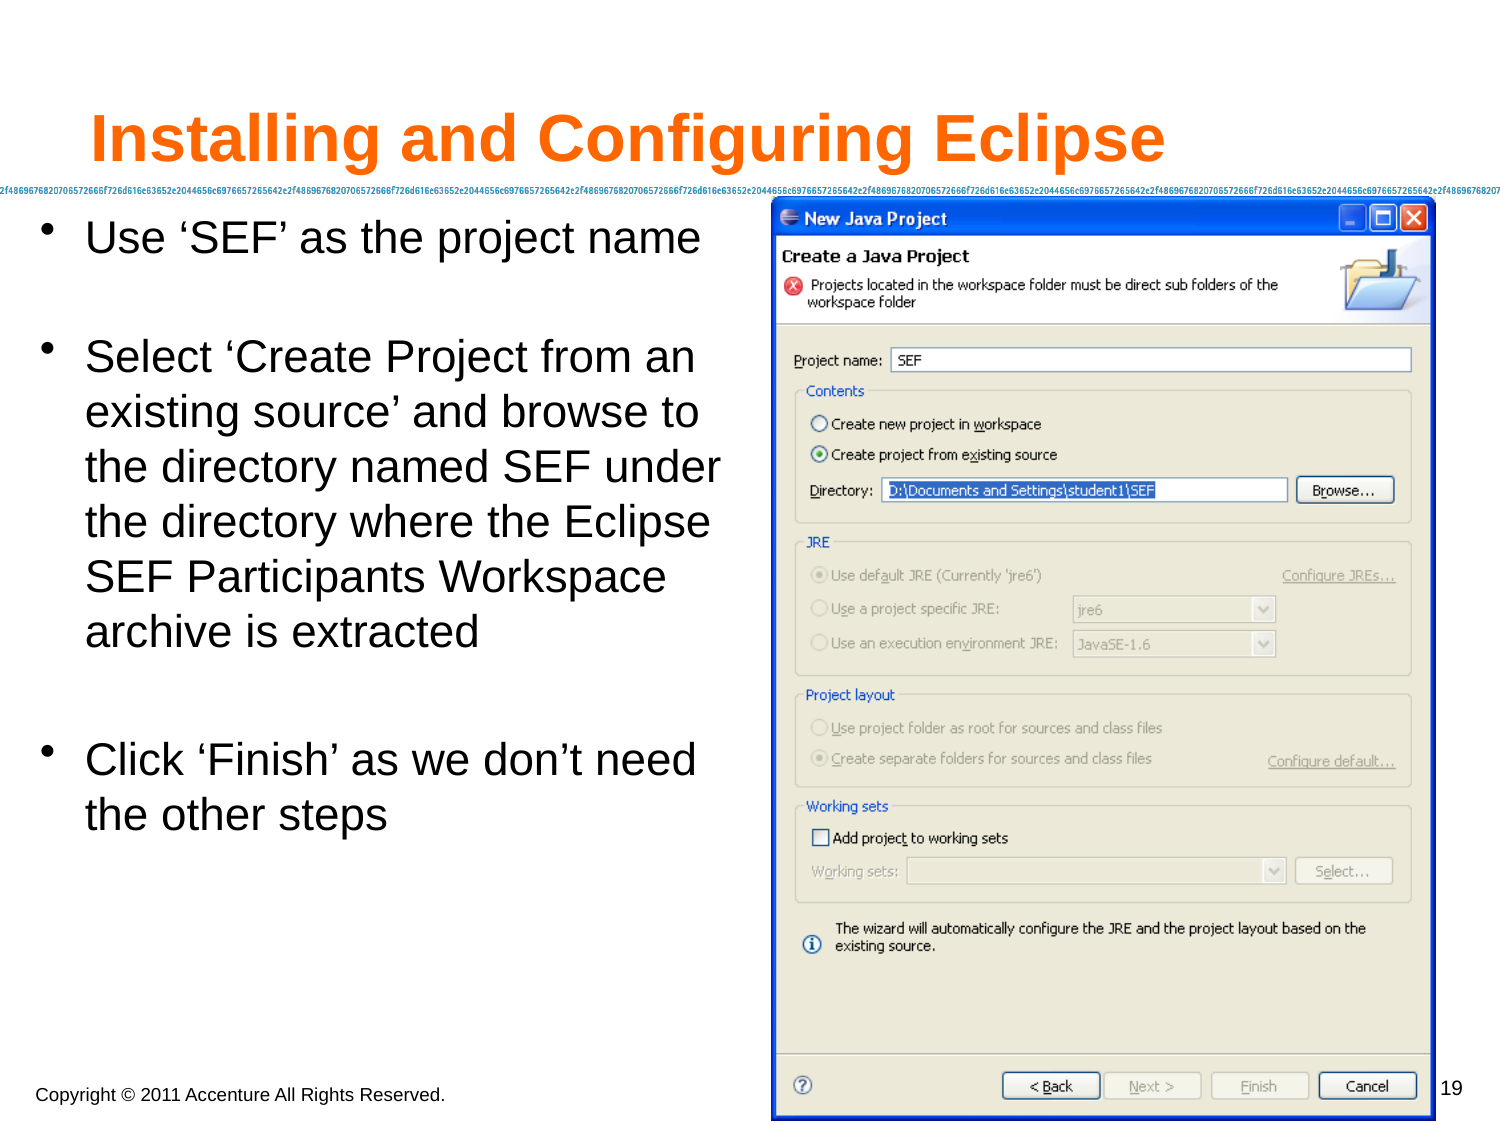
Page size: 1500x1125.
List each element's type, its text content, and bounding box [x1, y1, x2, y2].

picture [0, 186, 1500, 194]
picture [771, 196, 1436, 1122]
list Use ‘SEF’ as the project name Select ‘Create Project from an existing source’ and browse to the directory named SEF under the directory where the Eclipse SEF Participants Workspace archive is extracted Click ‘Finish’ as we don’t need the other steps [24, 199, 767, 1076]
title Installing and Configuring Eclipse [74, 32, 1413, 183]
text_box 19 [1440, 1062, 1478, 1107]
